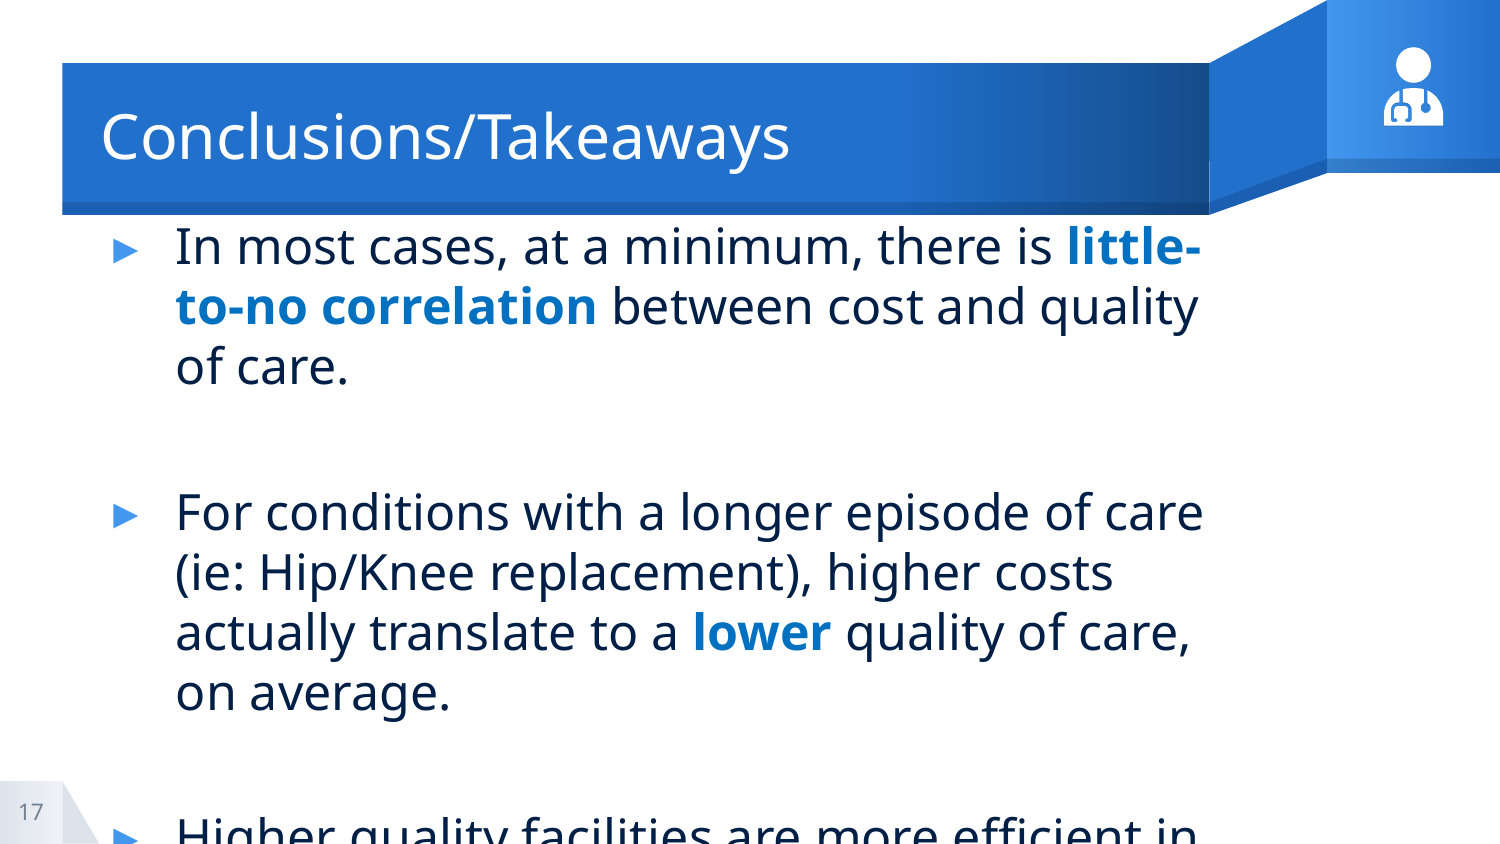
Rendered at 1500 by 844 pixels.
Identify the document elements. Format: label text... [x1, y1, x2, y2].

slide_number 17 [0, 781, 63, 844]
list In most cases, at a minimum, there is little-to-no correlation between cost and quality of care. For conditions with a longer episode of care (ie: Hip/Knee replacement), higher costs actually translate to a lower quality of care, on average. Higher quality facilities are more efficient in providing care, yielding lower costs overall [100, 215, 1210, 817]
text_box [1383, 47, 1444, 126]
title Conclusions/Takeaways [100, 64, 1210, 215]
